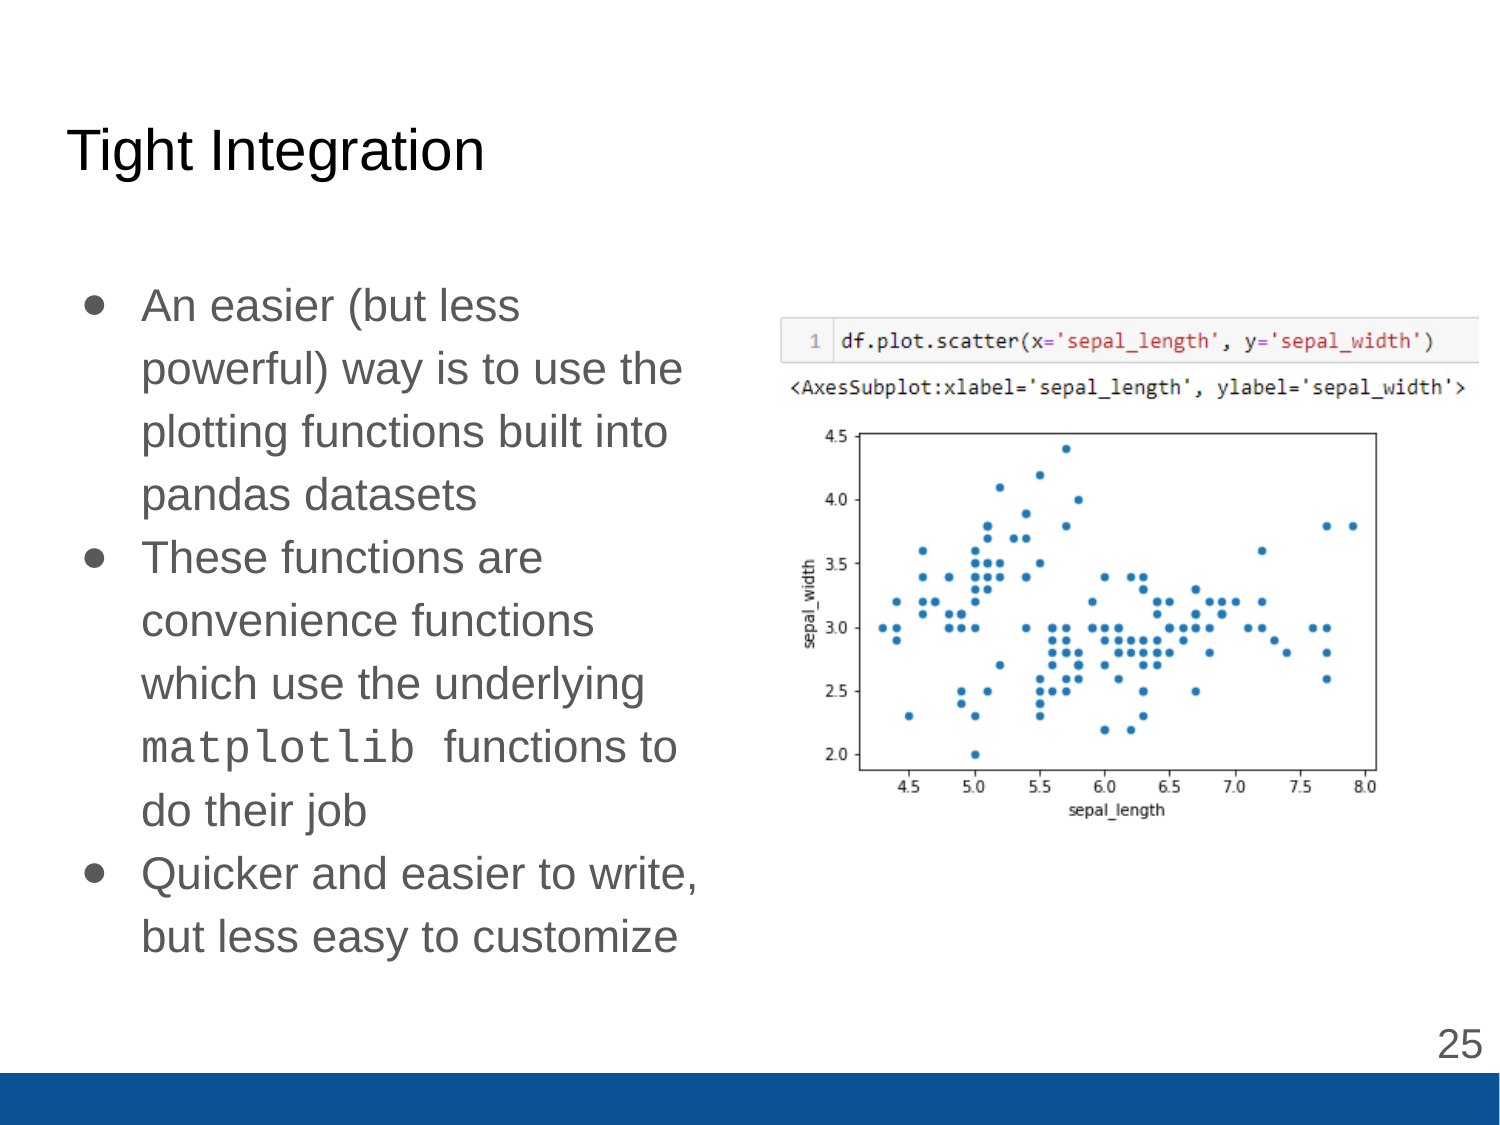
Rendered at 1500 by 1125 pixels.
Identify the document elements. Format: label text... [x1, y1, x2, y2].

title Tight Integration [51, 97, 1449, 223]
list An easier (but less powerful) way is to use the plotting functions built into pandas datasets These functions are convenience functions which use the underlying matplotlib functions to do their job Quicker and easier to write, but less easy to customize [51, 252, 738, 1000]
picture [778, 308, 1479, 850]
slide_number ‹#› [1402, 999, 1499, 1086]
